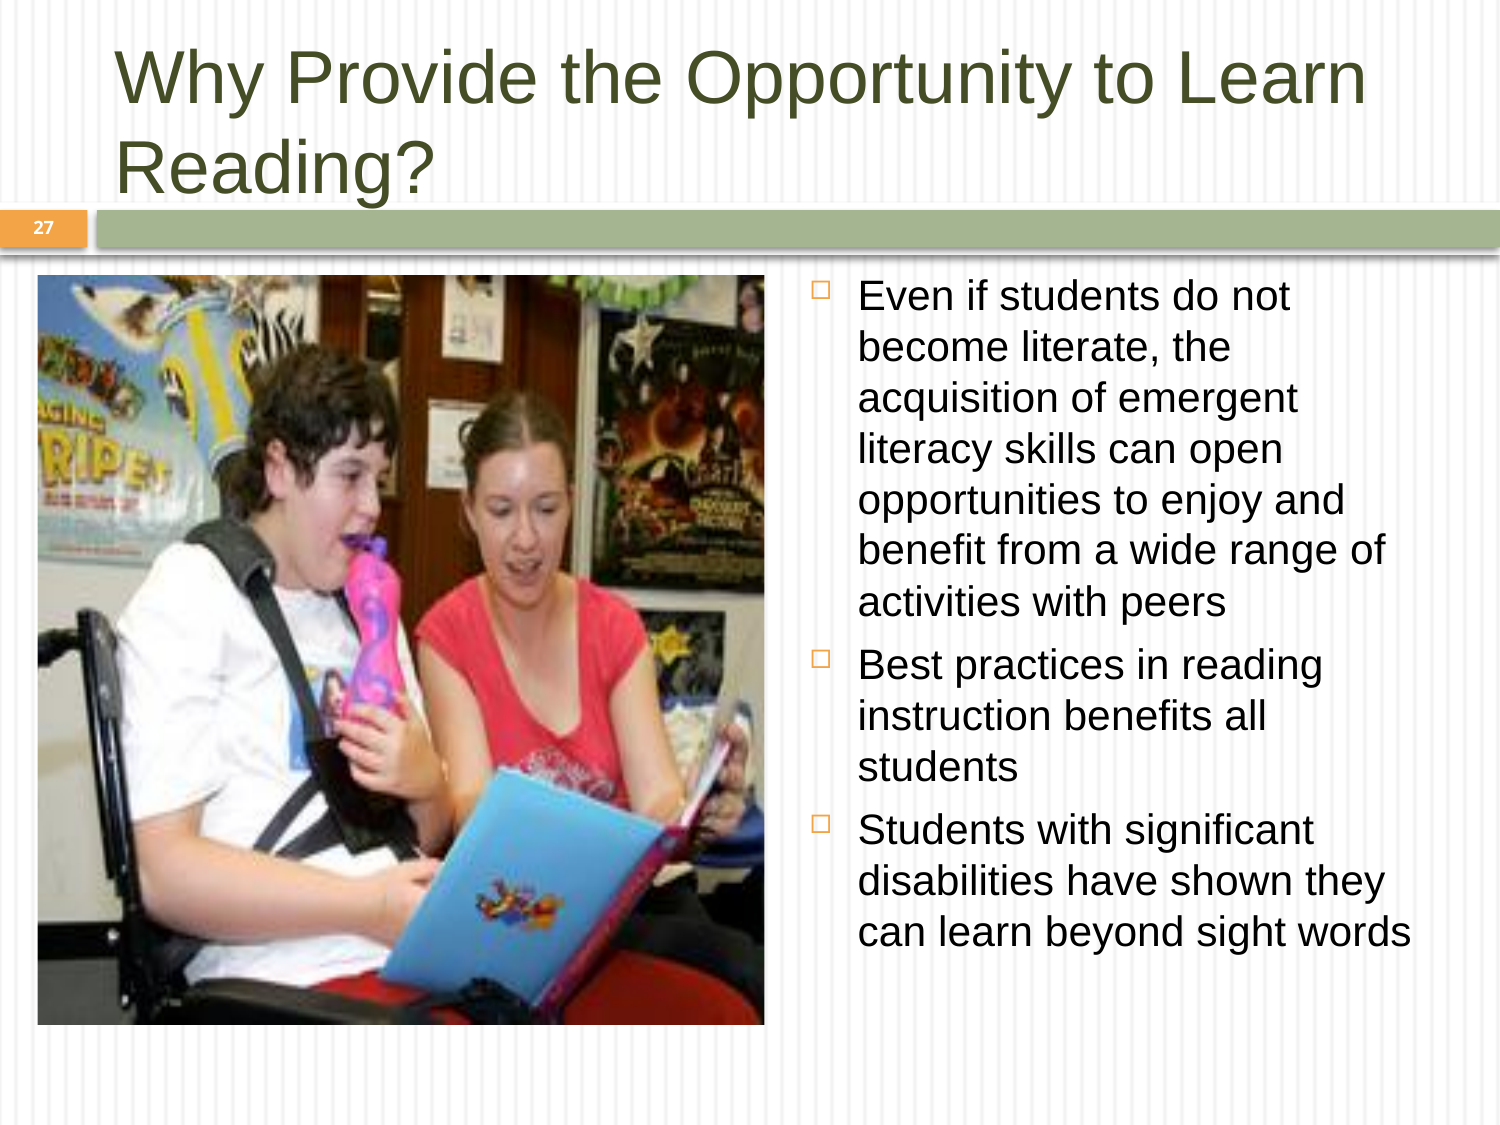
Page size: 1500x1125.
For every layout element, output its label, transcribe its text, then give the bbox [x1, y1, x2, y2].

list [37, 274, 765, 1026]
list Even if students do not become literate, the acquisition of emergent literacy skills can open opportunities to enjoy and benefit from a wide range of activities with peers Best practices in reading instruction benefits all students Students with significant disabilities have shown they can learn beyond sight words [794, 260, 1433, 1011]
title Why Provide the Opportunity to Learn Reading? [99, 37, 1438, 200]
slide_number 27 [0, 208, 88, 249]
